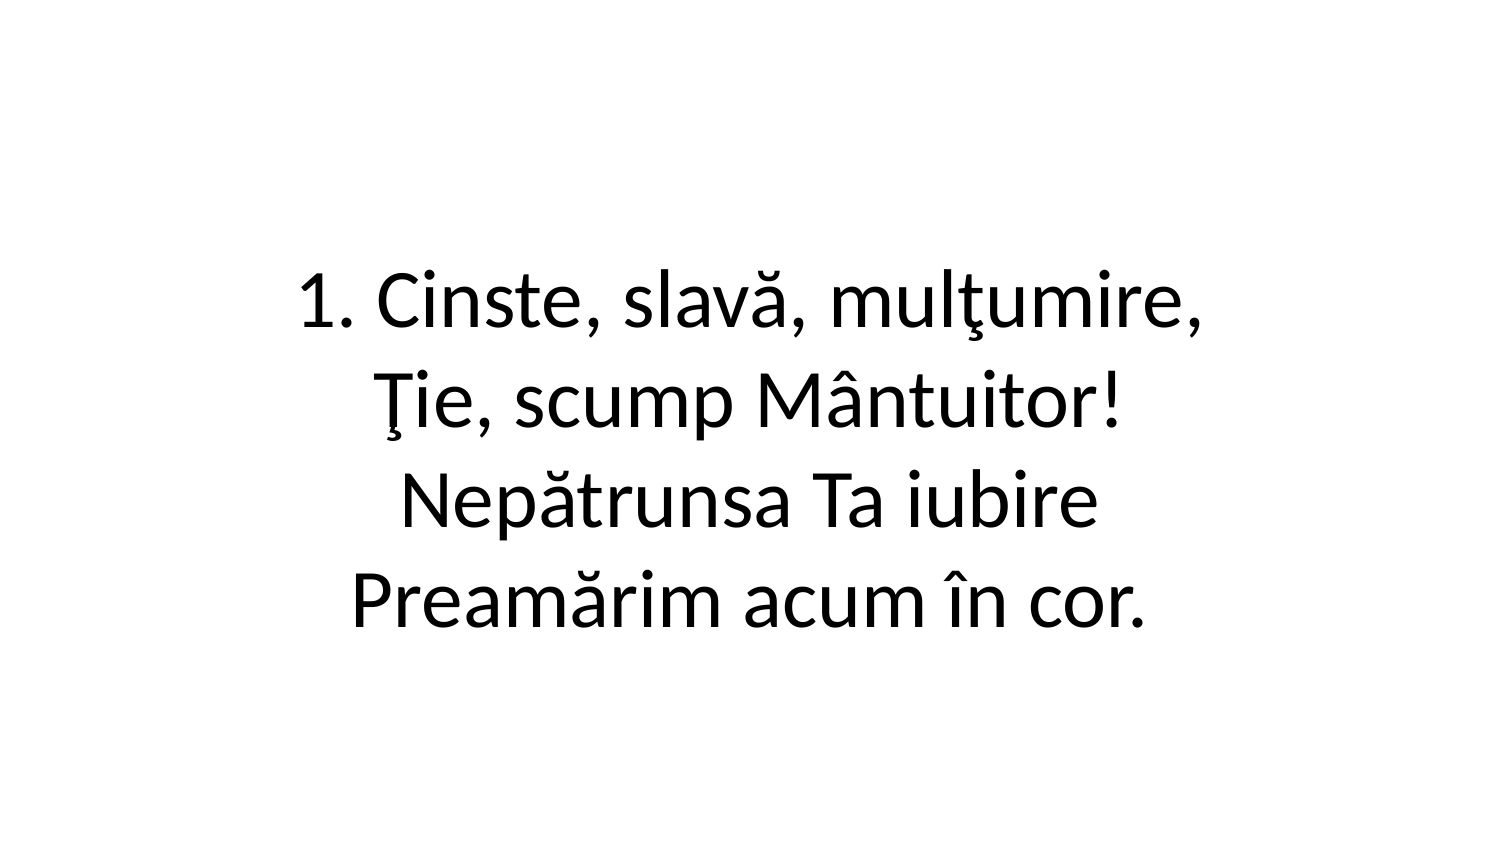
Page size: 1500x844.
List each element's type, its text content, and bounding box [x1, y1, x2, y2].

text_box 1. Cinste, slavă, mulţumire, Ţie, scump Mântuitor! Nepătrunsa Ta iubire Preamărim acum în cor. [279, 192, 1221, 652]
